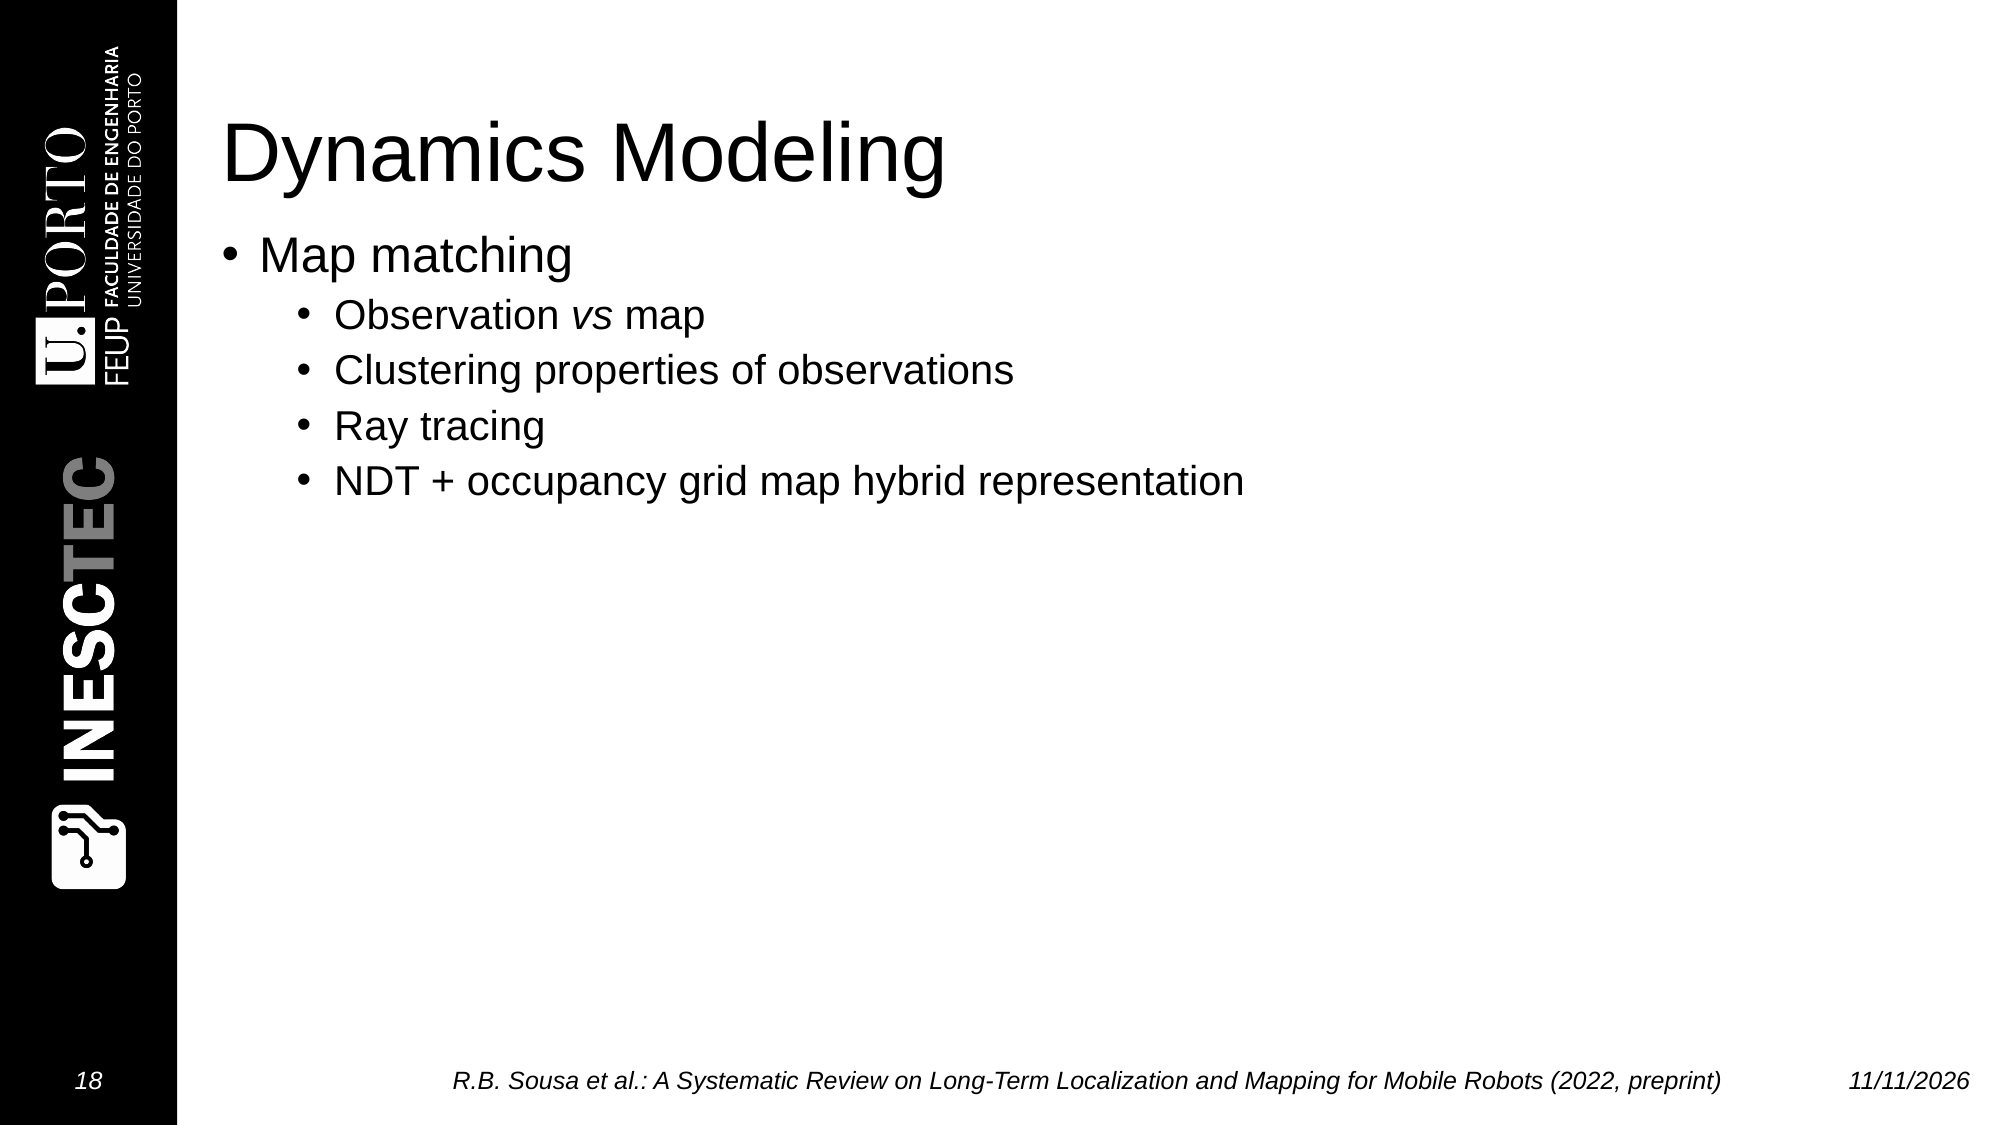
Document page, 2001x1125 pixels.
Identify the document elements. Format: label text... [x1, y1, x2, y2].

picture [15, 421, 163, 925]
list Map matching Observation vs map Clustering properties of observations Ray tracing NDT + occupancy grid map hybrid representation [206, 221, 1971, 1036]
slide_number 18 [29, 1049, 148, 1110]
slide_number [1822, 1049, 1971, 1110]
title Dynamics Modeling [206, 29, 1971, 207]
picture [15, 30, 163, 406]
footer R.B. Sousa et al.: A Systematic Review on Long-Term Localization and Mapping for Mobile Robots (2022, preprint) [383, 1049, 1794, 1110]
